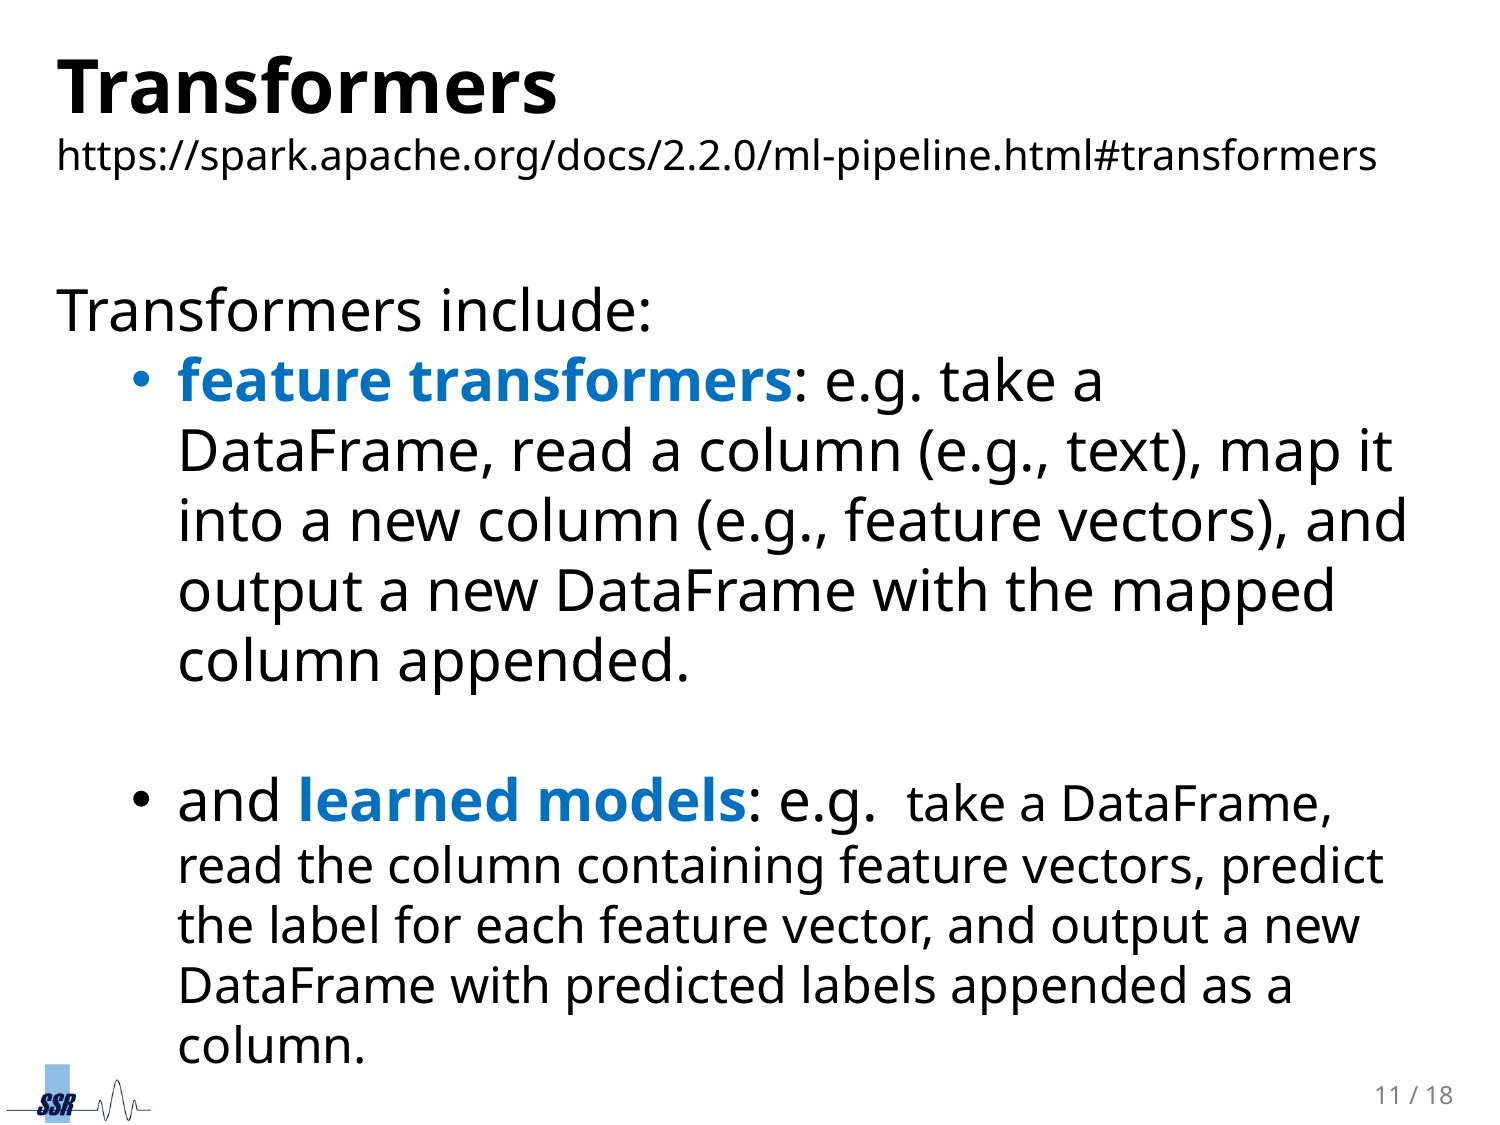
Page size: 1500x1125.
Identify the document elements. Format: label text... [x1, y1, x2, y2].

picture [1, 1062, 151, 1125]
text_box Transformers https://spark.apache.org/docs/2.2.0/ml-pipeline.html#transformers Transformers include: feature transformers: e.g. take a DataFrame, read a column (e.g., text), map it into a new column (e.g., feature vectors), and output a new DataFrame with the mapped column appended. and learned models: e.g. take a DataFrame, read the column containing feature vectors, predict the label for each feature vector, and output a new DataFrame with predicted labels appended as a column. [41, 30, 1447, 1081]
